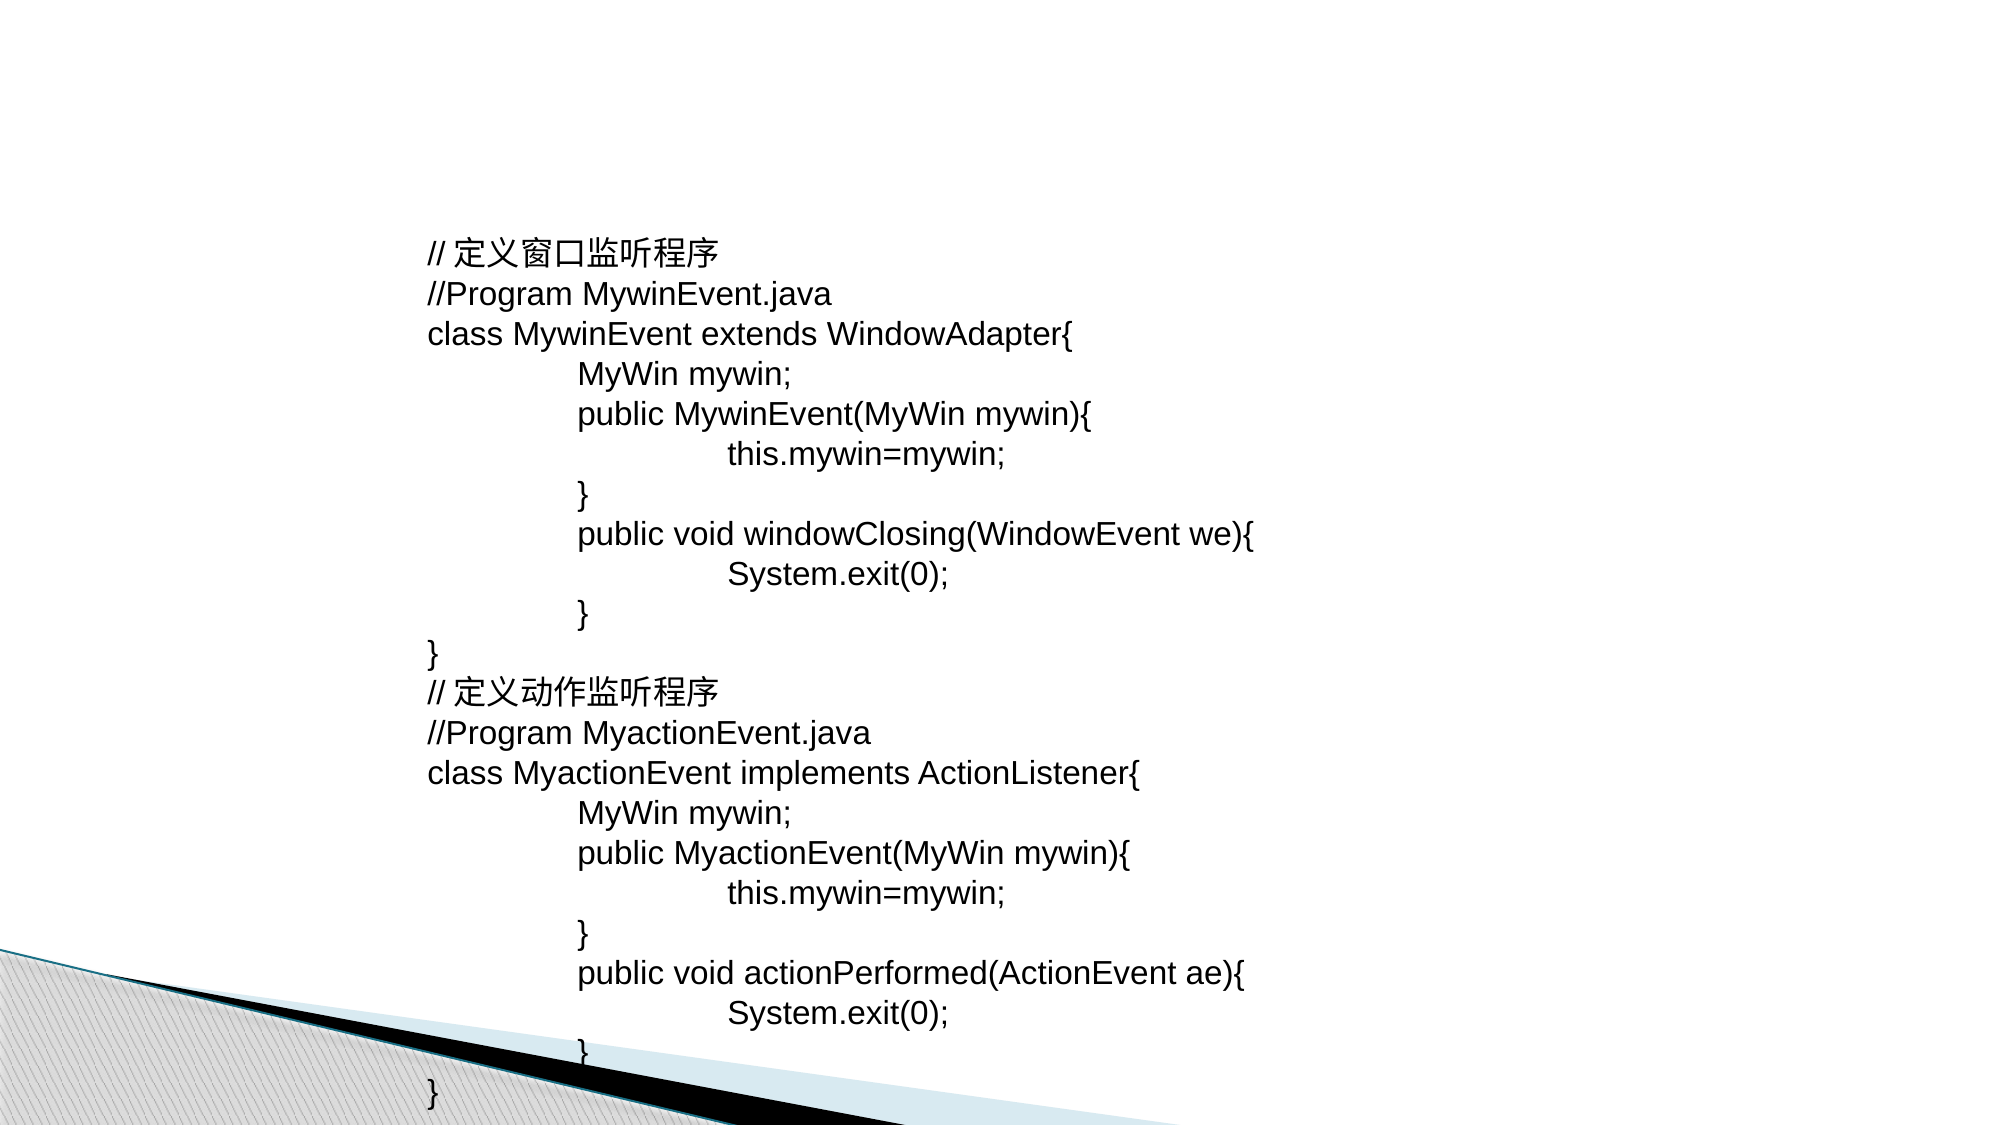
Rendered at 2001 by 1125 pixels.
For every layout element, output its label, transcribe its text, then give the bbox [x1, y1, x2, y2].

text_box //定义窗口监听程序 //Program MywinEvent.java class MywinEvent extends WindowAdapter{ MyWin mywin; public MywinEvent(MyWin mywin){ this.mywin=mywin; } public void windowClosing(WindowEvent we){ System.exit(0); } } //定义动作监听程序 //Program MyactionEvent.java class MyactionEvent implements ActionListener{ MyWin mywin; public MyactionEvent(MyWin mywin){ this.mywin=mywin; } public void actionPerformed(ActionEvent ae){ System.exit(0); } } [412, 224, 1550, 1118]
